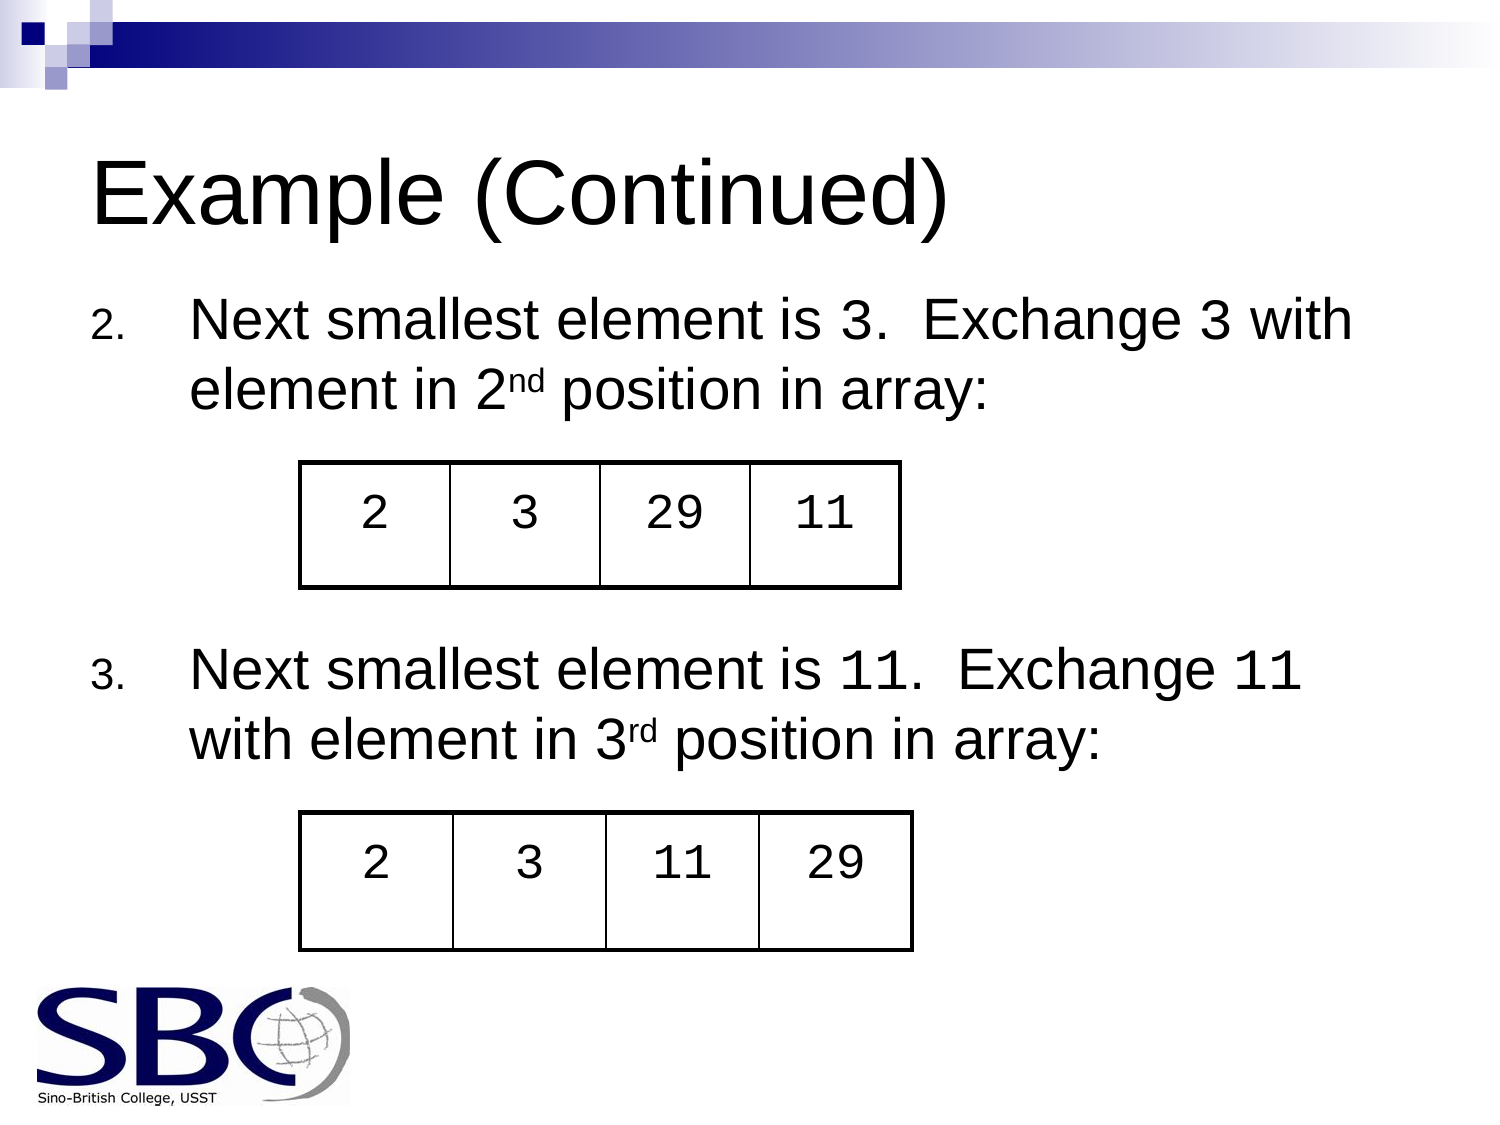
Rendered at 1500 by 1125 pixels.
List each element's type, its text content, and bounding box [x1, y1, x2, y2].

table_header 11 [751, 465, 898, 585]
table_header 29 [760, 815, 910, 948]
table_header 3 [454, 815, 605, 948]
table_header 2 [302, 465, 449, 585]
table_header 3 [451, 465, 599, 585]
list Next smallest element is 3. Exchange 3 with element in 2nd position in array: Next smallest element is 11. Exchange 11 with element in 3rd position in array: [74, 273, 1400, 888]
picture [37, 987, 350, 1106]
table_header 29 [601, 465, 749, 585]
table_header 11 [607, 815, 758, 948]
title Example (Continued) [74, 74, 1426, 301]
table_header 2 [302, 815, 452, 948]
